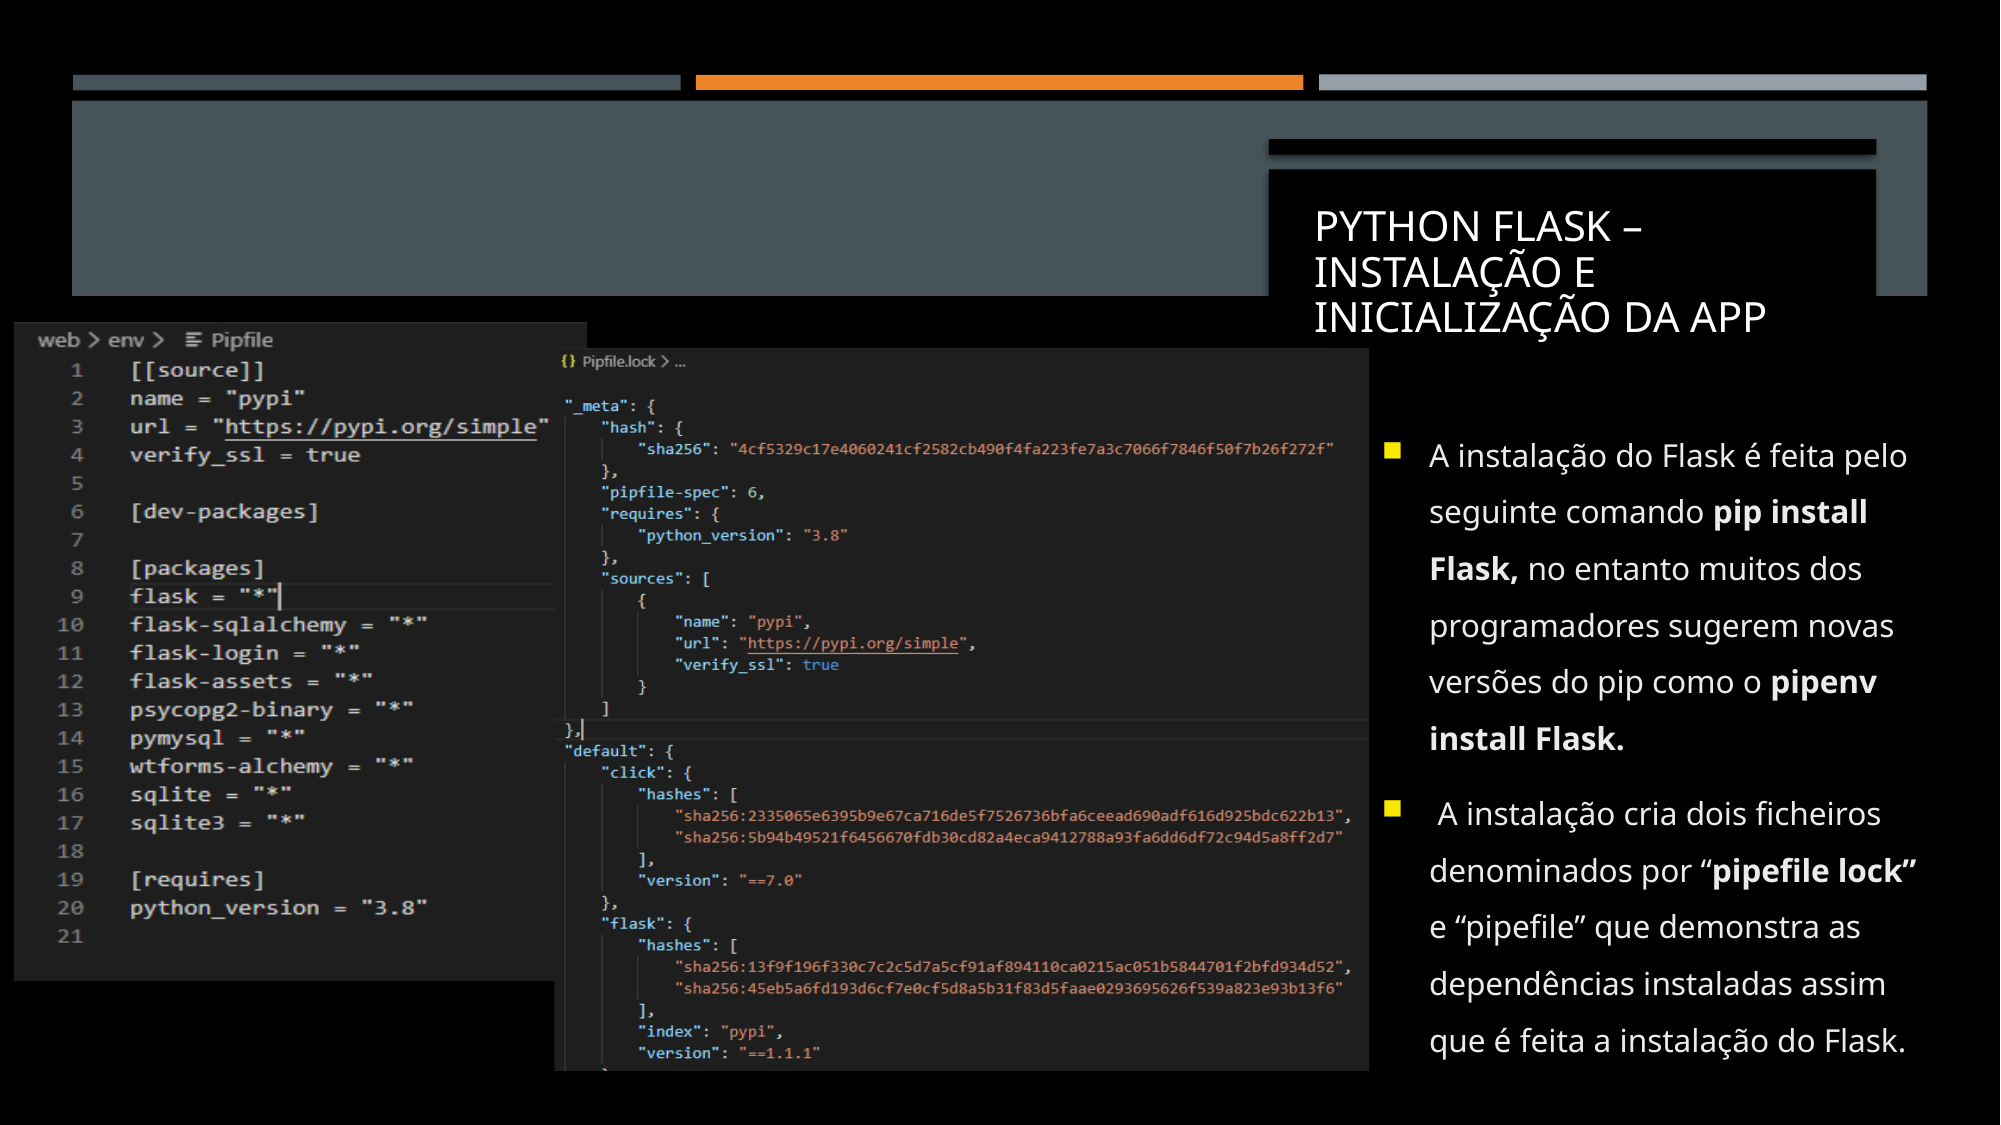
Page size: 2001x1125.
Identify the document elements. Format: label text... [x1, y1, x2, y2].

title python Flask – Instalação e inicialização da app [1299, 194, 1853, 349]
text_box [1268, 138, 1877, 156]
list A instalação do Flask é feita pelo seguinte comando pip install Flask, no entanto muitos dos programadores sugerem novas versões do pip como o pipenv install Flask. A instalação cria dois ficheiros denominados por “pipefile lock” e “pipefile” que demonstra as dependências instaladas assim que é feita a instalação do Flask. [1366, 378, 1940, 1097]
picture [13, 322, 1370, 1072]
text_box [1268, 168, 1877, 378]
